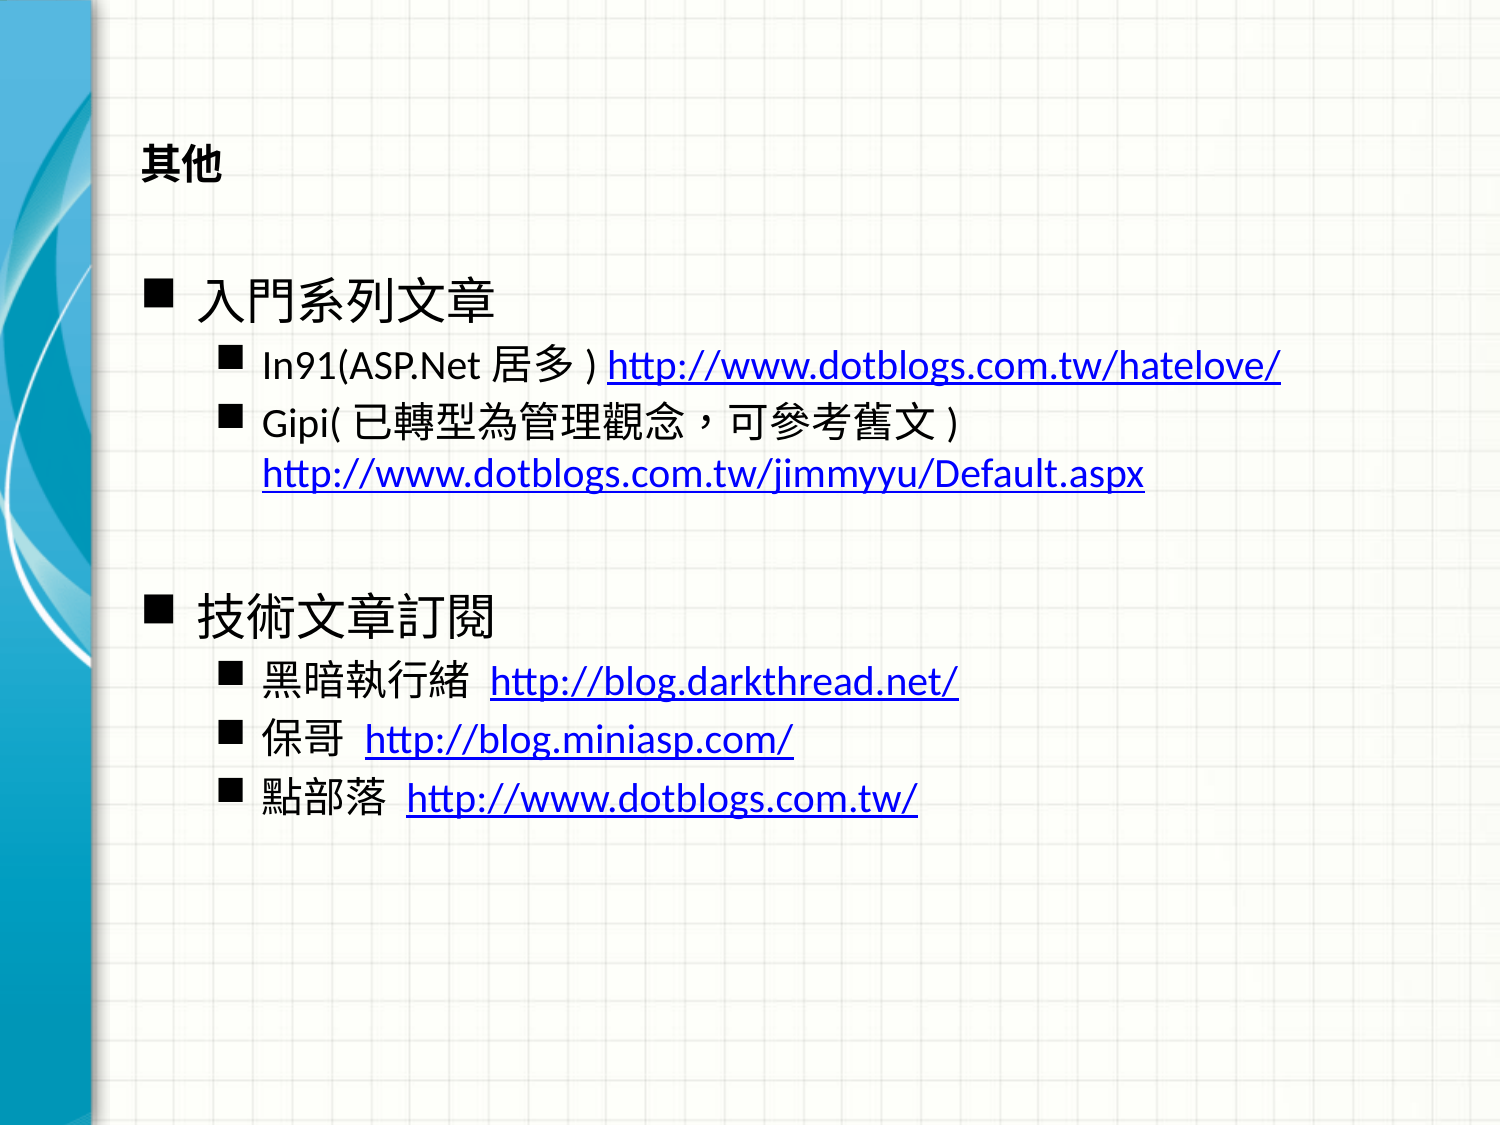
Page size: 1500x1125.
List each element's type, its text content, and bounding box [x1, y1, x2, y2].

picture [0, 0, 1500, 1125]
list 入門系列文章 In91(ASP.Net居多) http://www.dotblogs.com.tw/hatelove/ Gipi(已轉型為管理觀念，可參考舊文) http://www.dotblogs.com.tw/jimmyyu/Default.aspx 技術文章訂閱 黑暗執行緒 http://blog.darkthread.net/ 保哥 http://blog.miniasp.com/ 點部落 http://www.dotblogs.com.tw/ [125, 261, 1450, 967]
title 其他 [125, 44, 1450, 232]
